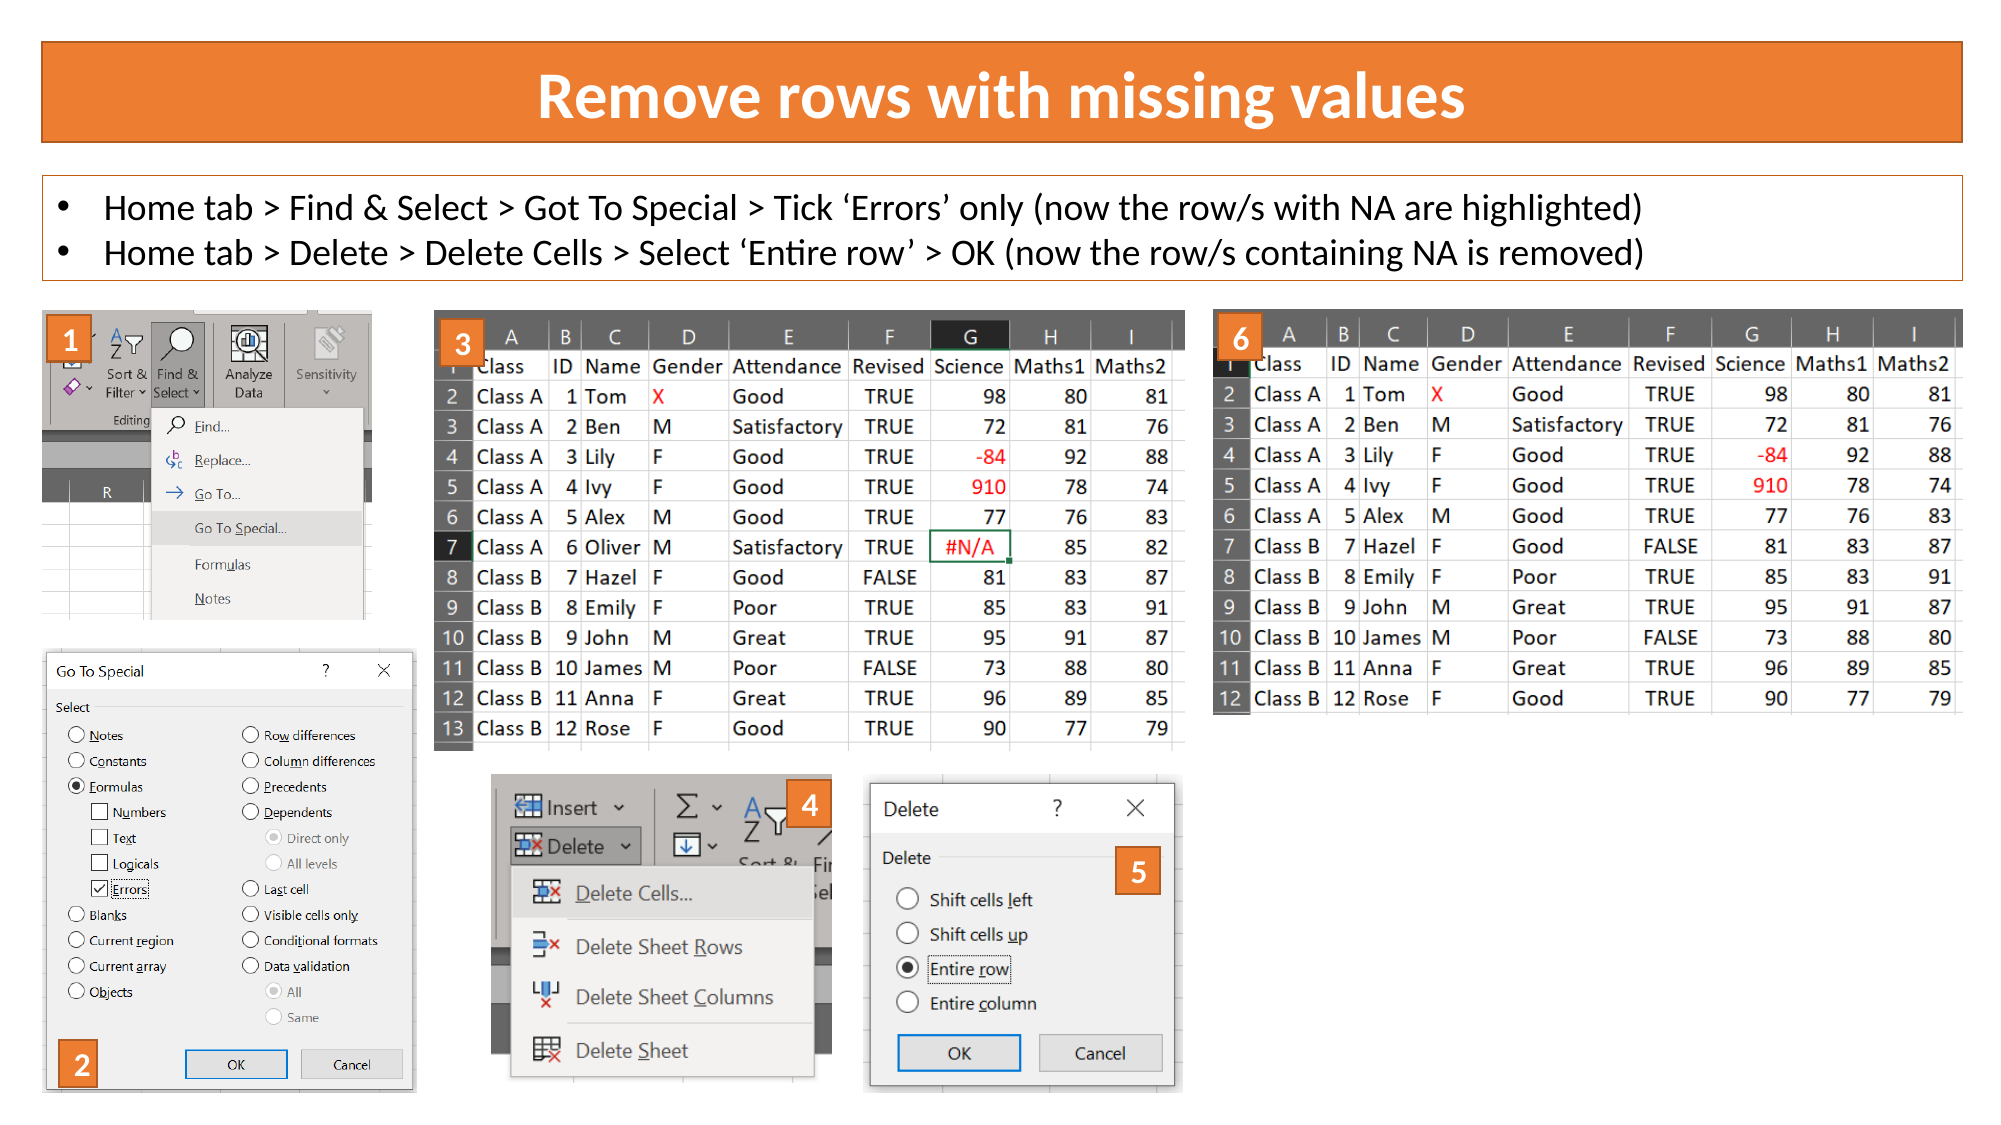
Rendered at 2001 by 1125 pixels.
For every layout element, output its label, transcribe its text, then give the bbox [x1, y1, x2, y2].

picture [434, 310, 1185, 751]
picture [863, 774, 1183, 1093]
picture [1213, 309, 1963, 715]
text_box Remove rows with missing values [41, 41, 1963, 143]
picture [42, 310, 372, 620]
picture [42, 648, 417, 1093]
picture [491, 774, 833, 1083]
text_box Home tab > Find & Select > Got To Special > Tick ‘Errors’ only (now the row/s with NA are highlighted) Home tab > Delete > Delete Cells > Select ‘Entire row’ > OK (now the row/s containing NA is removed) [42, 175, 1963, 281]
